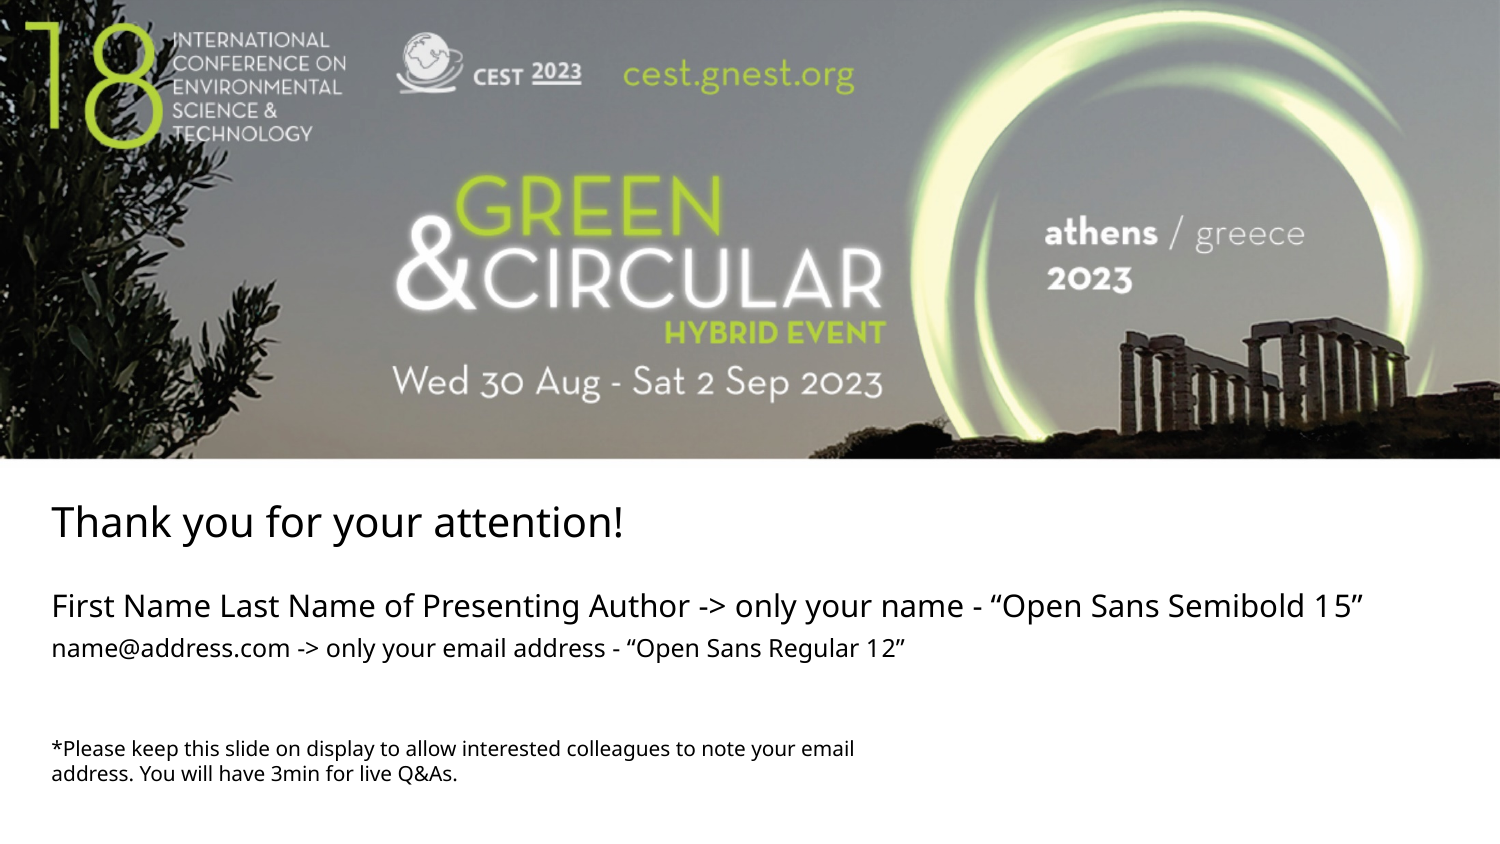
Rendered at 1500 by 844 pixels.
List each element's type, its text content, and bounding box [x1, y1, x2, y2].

text_box name@address.com -> only your email address - “Open Sans Regular 12” [36, 617, 1211, 678]
text_box *Please keep this slide on display to allow interested colleagues to note your email address. You will have 3min for live Q&As. [36, 720, 943, 801]
text_box First Name Last Name of Presenting Author -> only your name - “Open Sans Semibold 15” [36, 571, 1500, 639]
picture [0, 0, 1500, 468]
text_box Thank you for your attention! [36, 480, 1211, 561]
